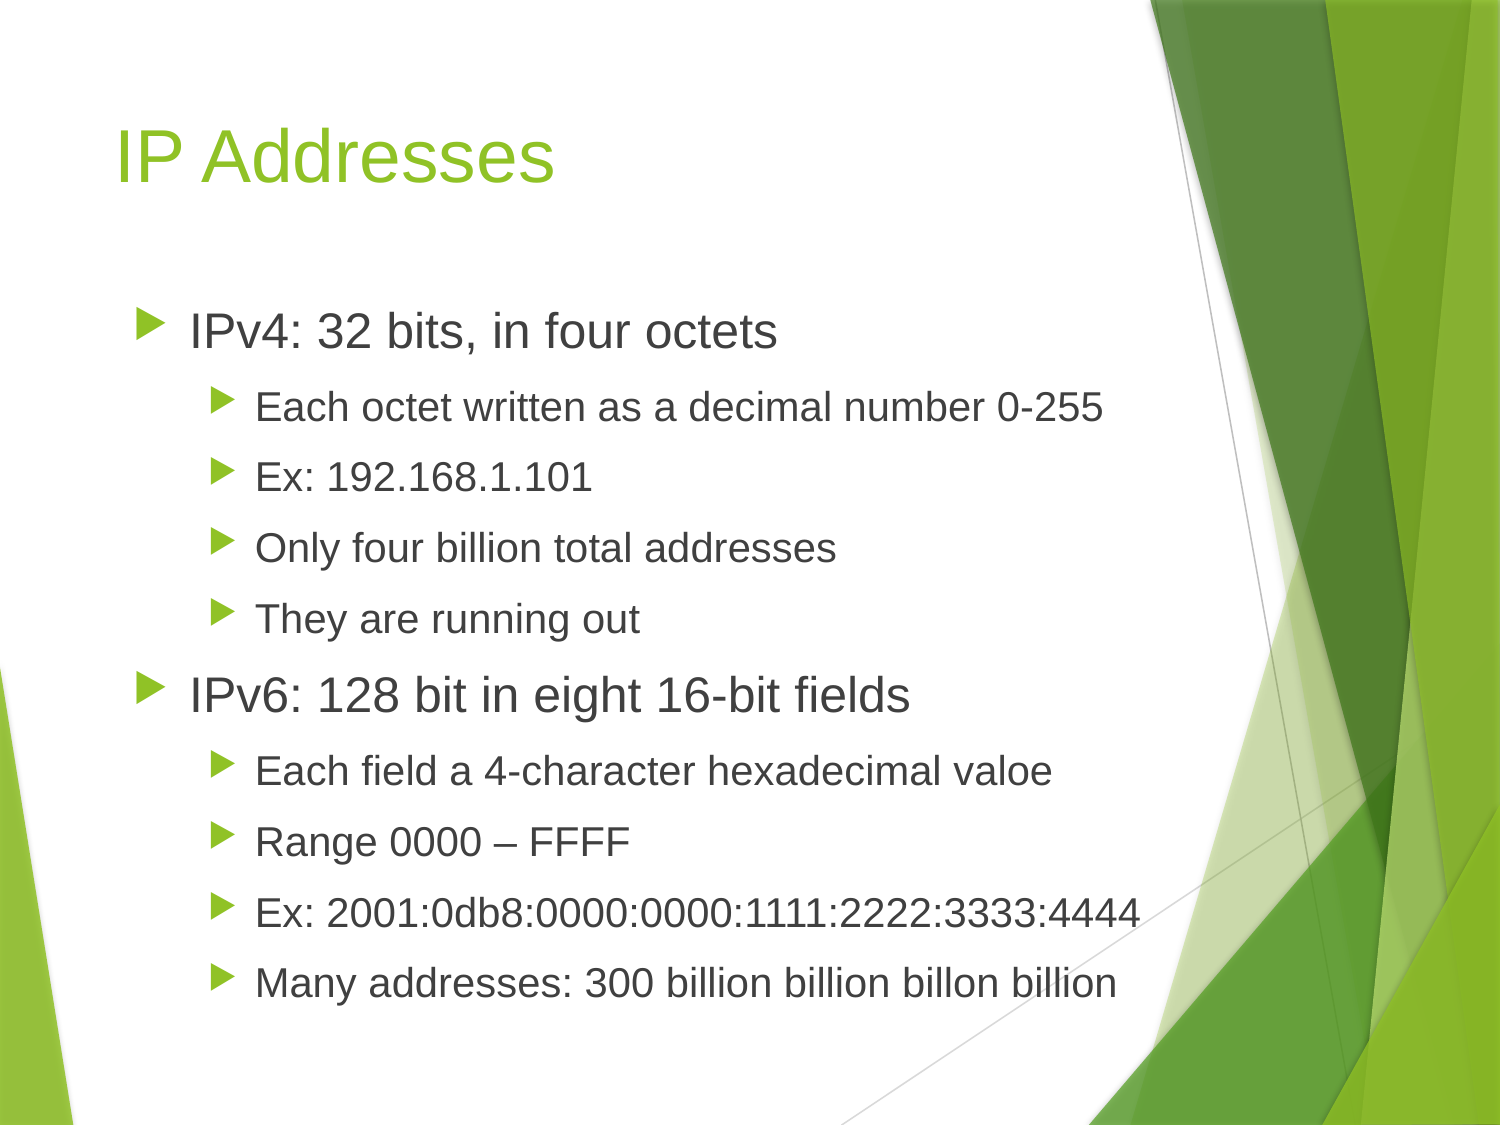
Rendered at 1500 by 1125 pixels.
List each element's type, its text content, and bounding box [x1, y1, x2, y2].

title IP Addresses [99, 99, 1142, 227]
list IPv4: 32 bits, in four octets Each octet written as a decimal number 0-255 Ex: 192.168.1.101 Only four billion total addresses They are running out IPv6: 128 bit in eight 16-bit fields Each field a 4-character hexadecimal valoe Range 0000 – FFFF Ex: 2001:0db8:0000:0000:1111:2222:3333:4444 Many addresses: 300 billion billion billon billion [117, 291, 1333, 1057]
